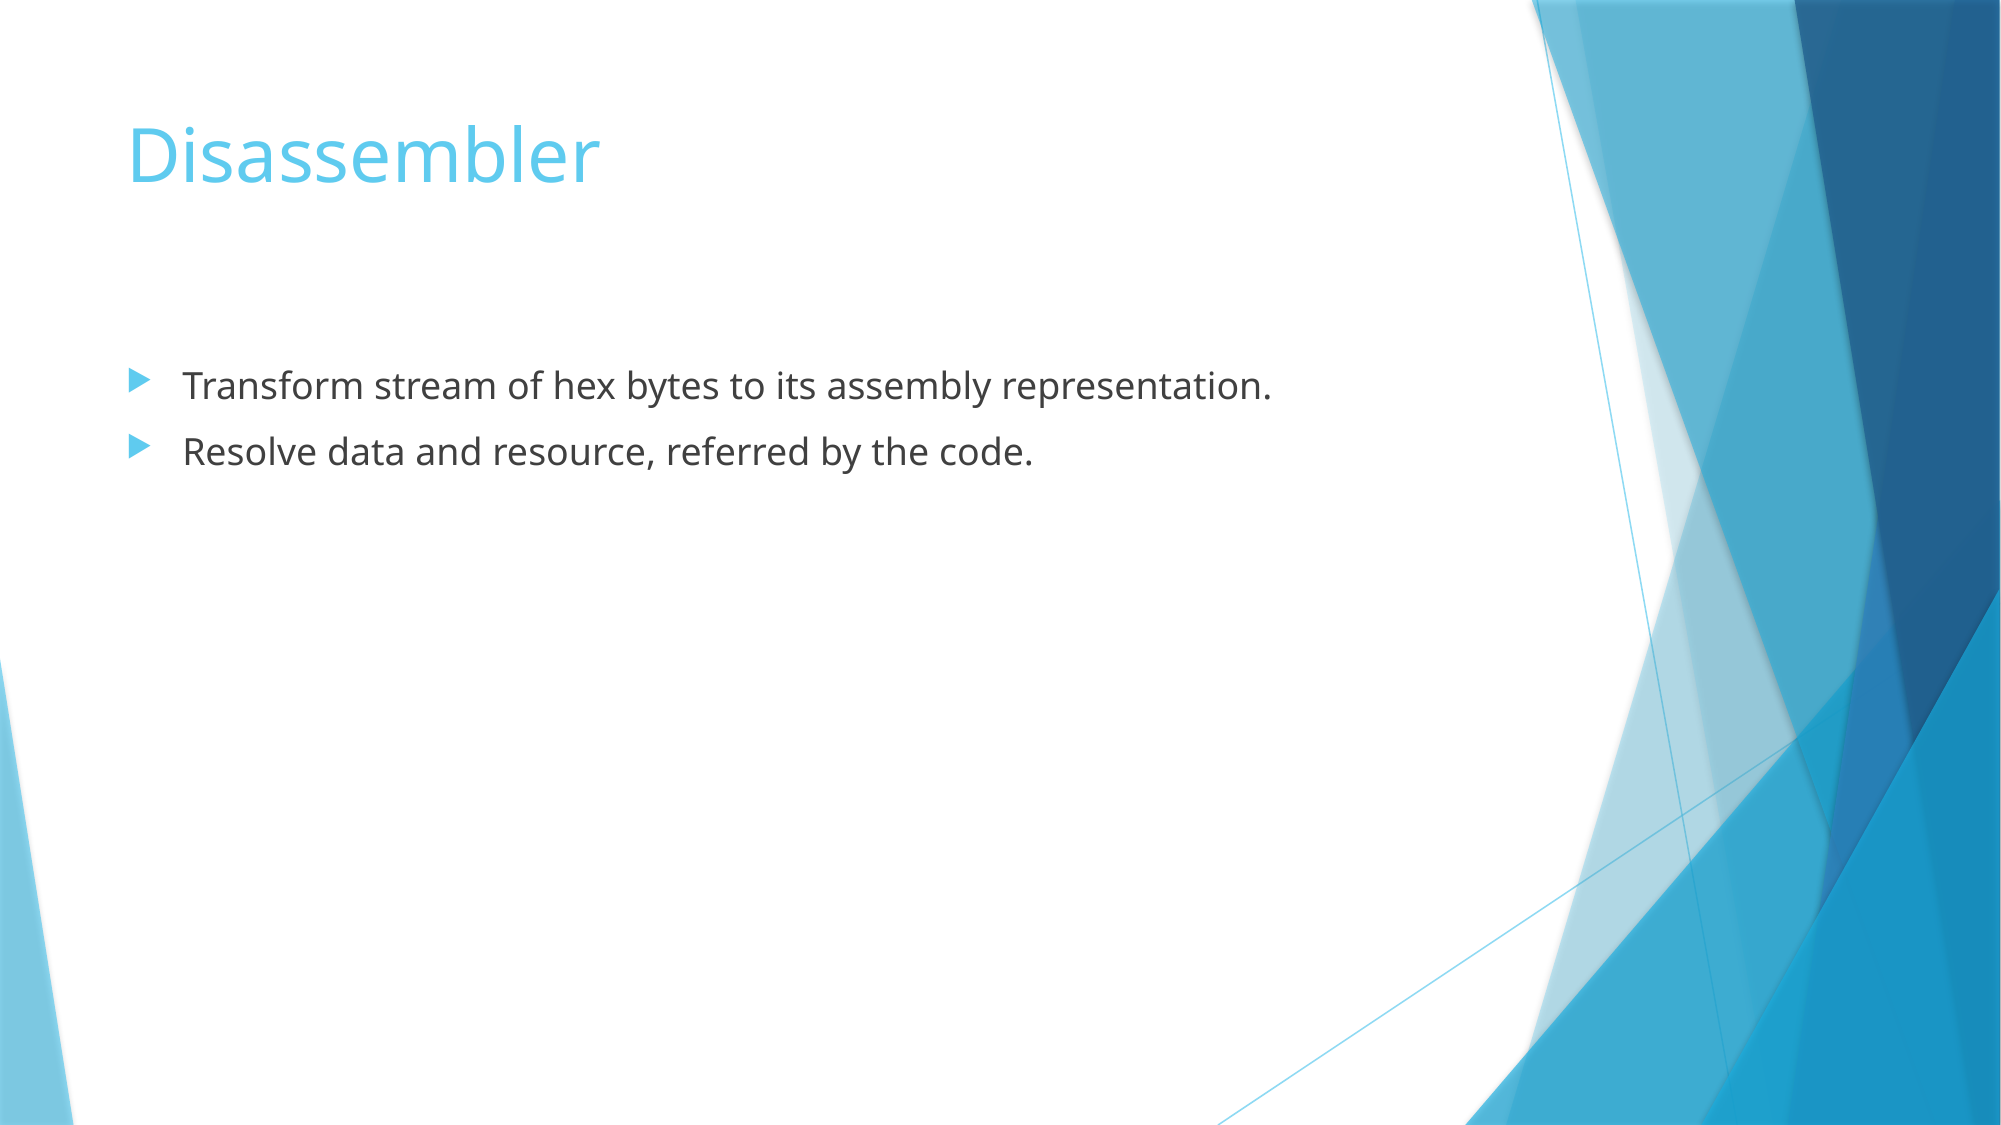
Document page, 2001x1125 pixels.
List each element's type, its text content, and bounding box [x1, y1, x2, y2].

list Transform stream of hex bytes to its assembly representation. Resolve data and resource, referred by the code. [111, 354, 1522, 992]
title Disassembler [111, 99, 1522, 317]
